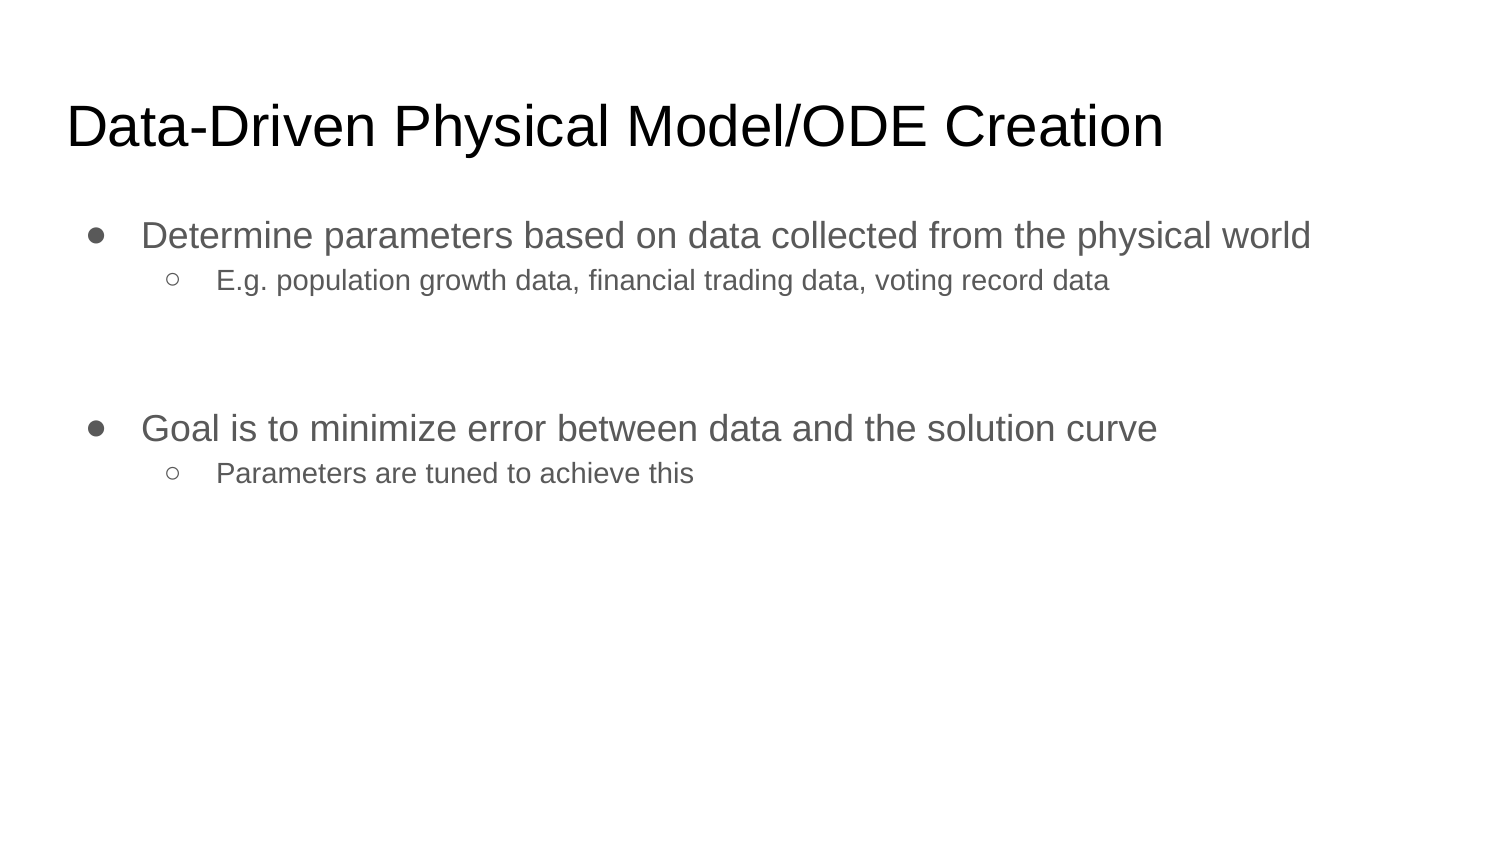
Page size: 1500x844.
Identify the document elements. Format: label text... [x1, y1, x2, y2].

list Determine parameters based on data collected from the physical world E.g. population growth data, financial trading data, voting record data Goal is to minimize error between data and the solution curve Parameters are tuned to achieve this [51, 189, 1449, 750]
title Data-Driven Physical Model/ODE Creation [51, 72, 1449, 167]
